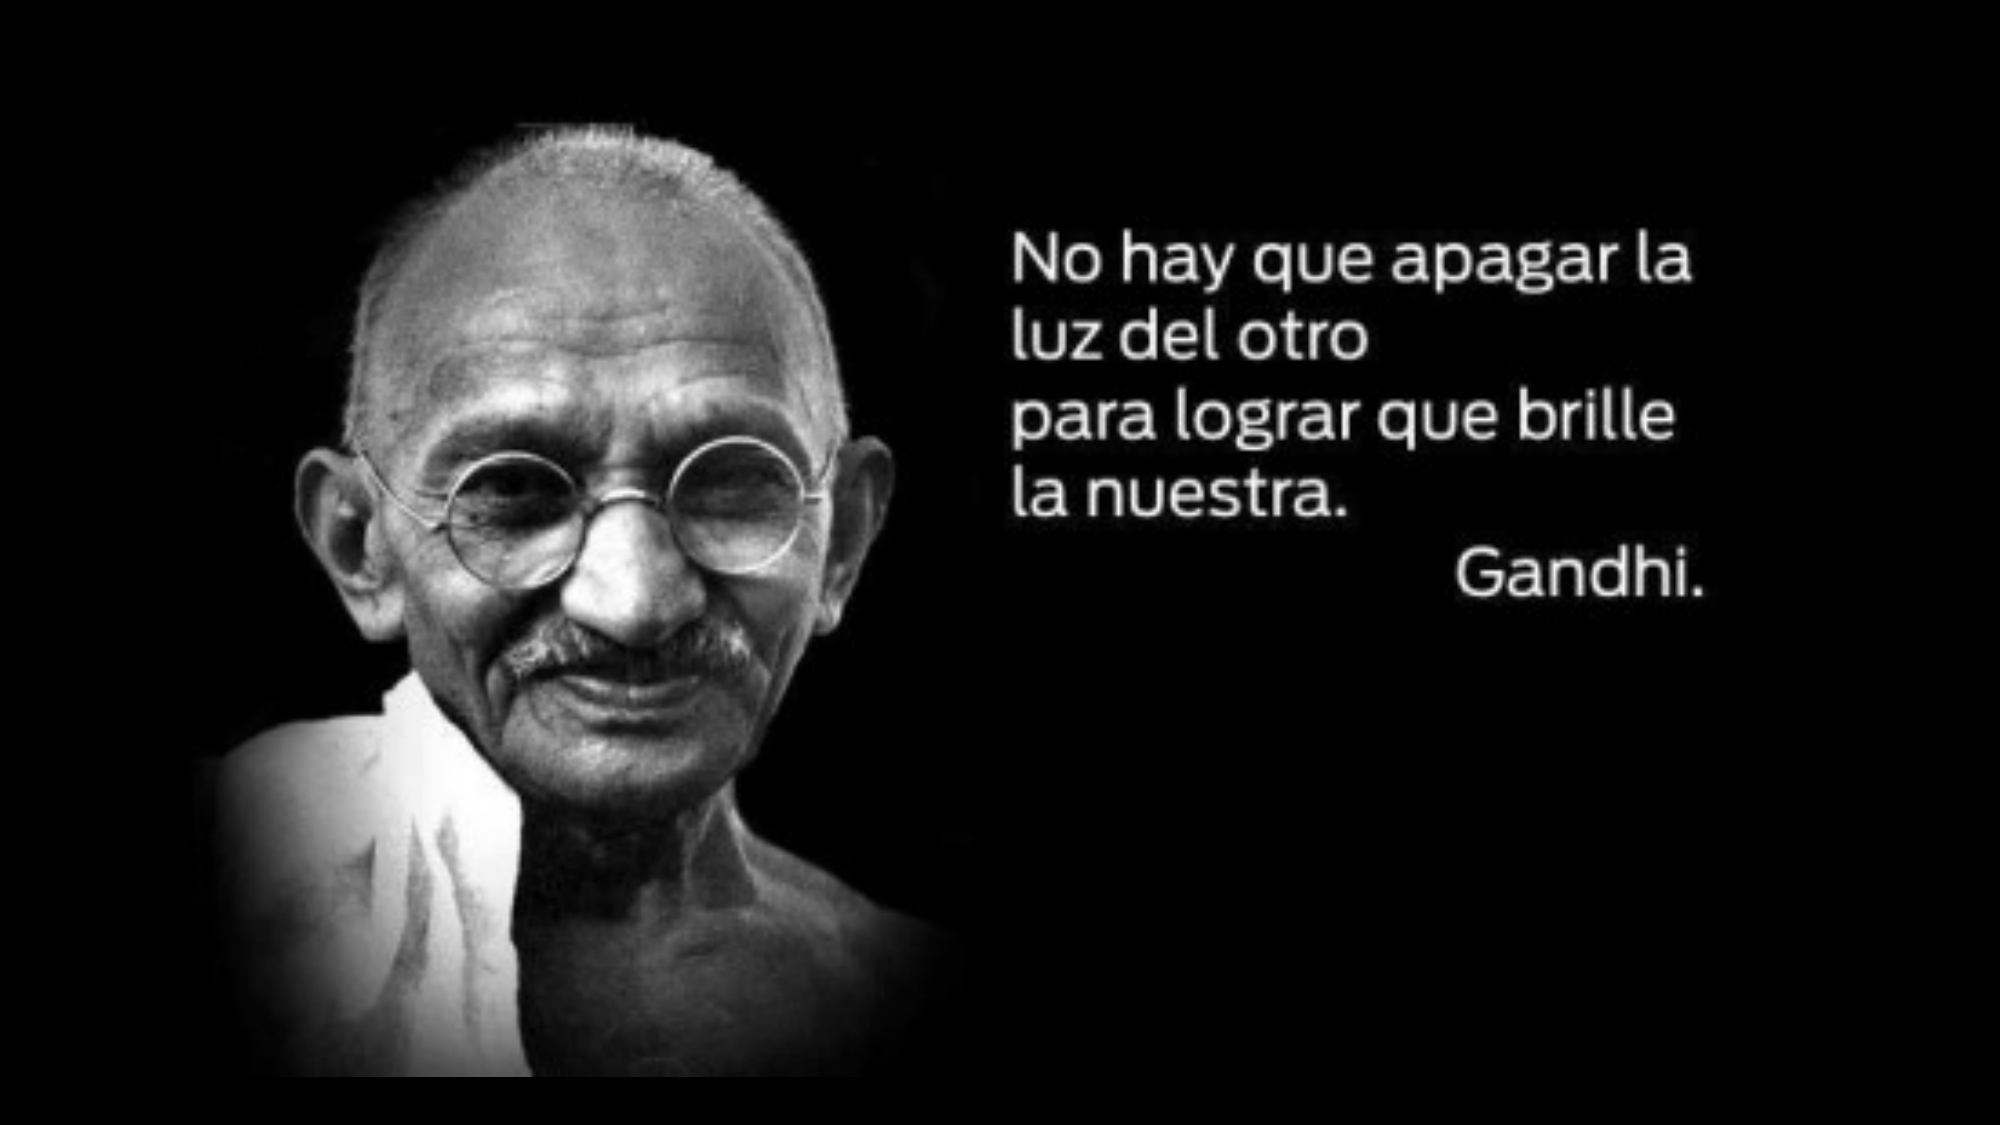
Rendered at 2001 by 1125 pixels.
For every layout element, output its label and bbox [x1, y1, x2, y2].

picture [103, 99, 1794, 1077]
